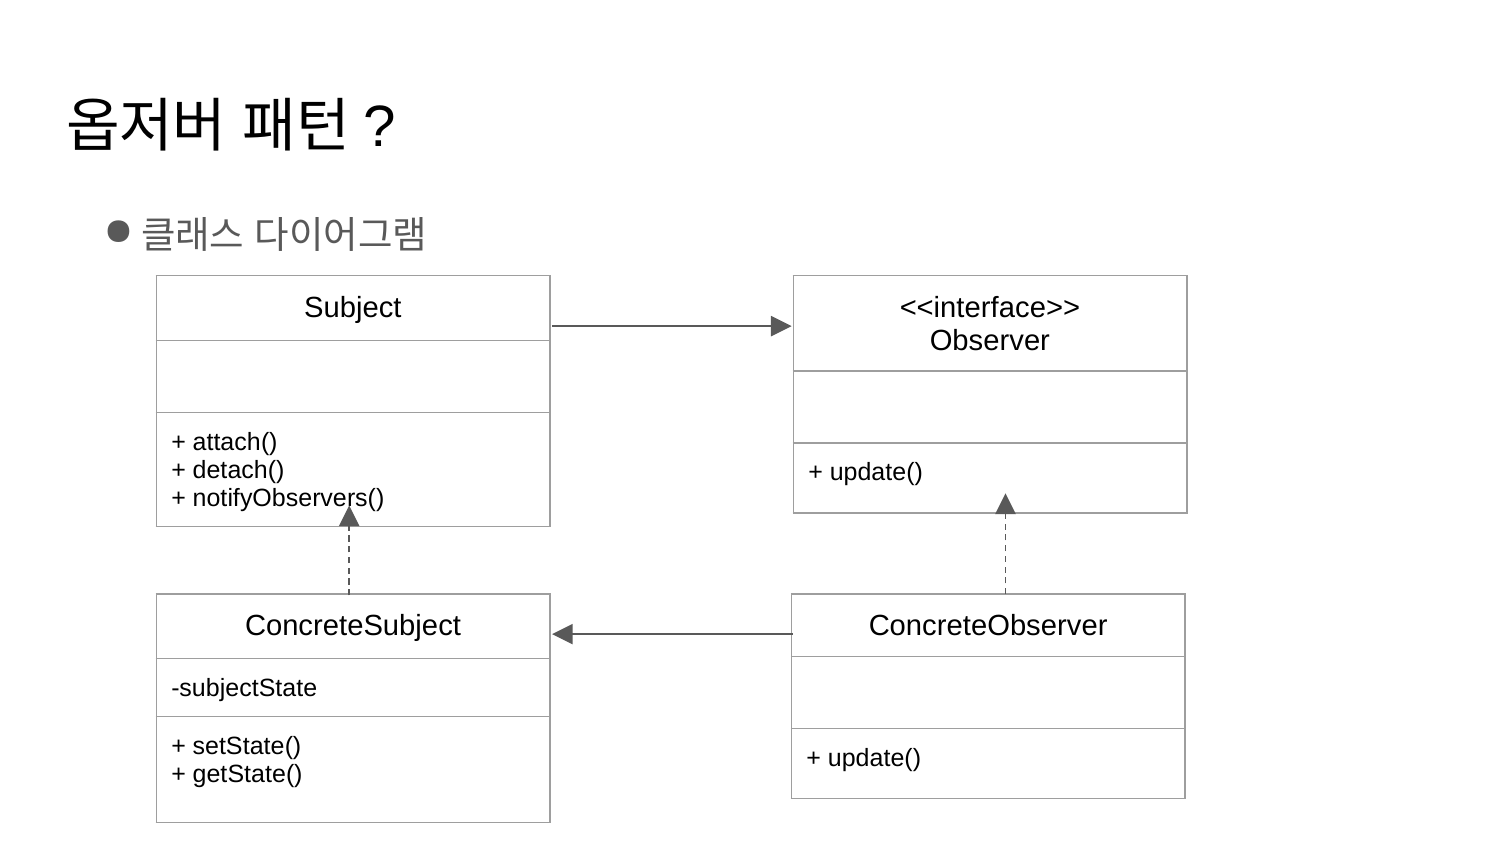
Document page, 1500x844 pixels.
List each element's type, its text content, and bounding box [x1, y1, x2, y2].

table_cell + setState() + getState() [157, 717, 549, 822]
table_cell [157, 341, 549, 412]
table_header <<interface>> Observer [794, 276, 1186, 370]
table_header ConcreteSubject [157, 595, 549, 658]
table_cell [794, 372, 1186, 442]
table_cell + update() [792, 729, 1184, 798]
table_cell -subjectState [157, 659, 549, 716]
table_cell + attach() + detach() + notifyObservers() [157, 413, 549, 526]
list 클래스 다이어그램 [51, 189, 1449, 750]
table_cell + update() [794, 444, 1186, 512]
table_cell [792, 657, 1184, 728]
table_header ConcreteObserver [792, 595, 1184, 656]
table_header Subject [157, 276, 549, 340]
title 옵저버 패턴? [51, 72, 1449, 167]
